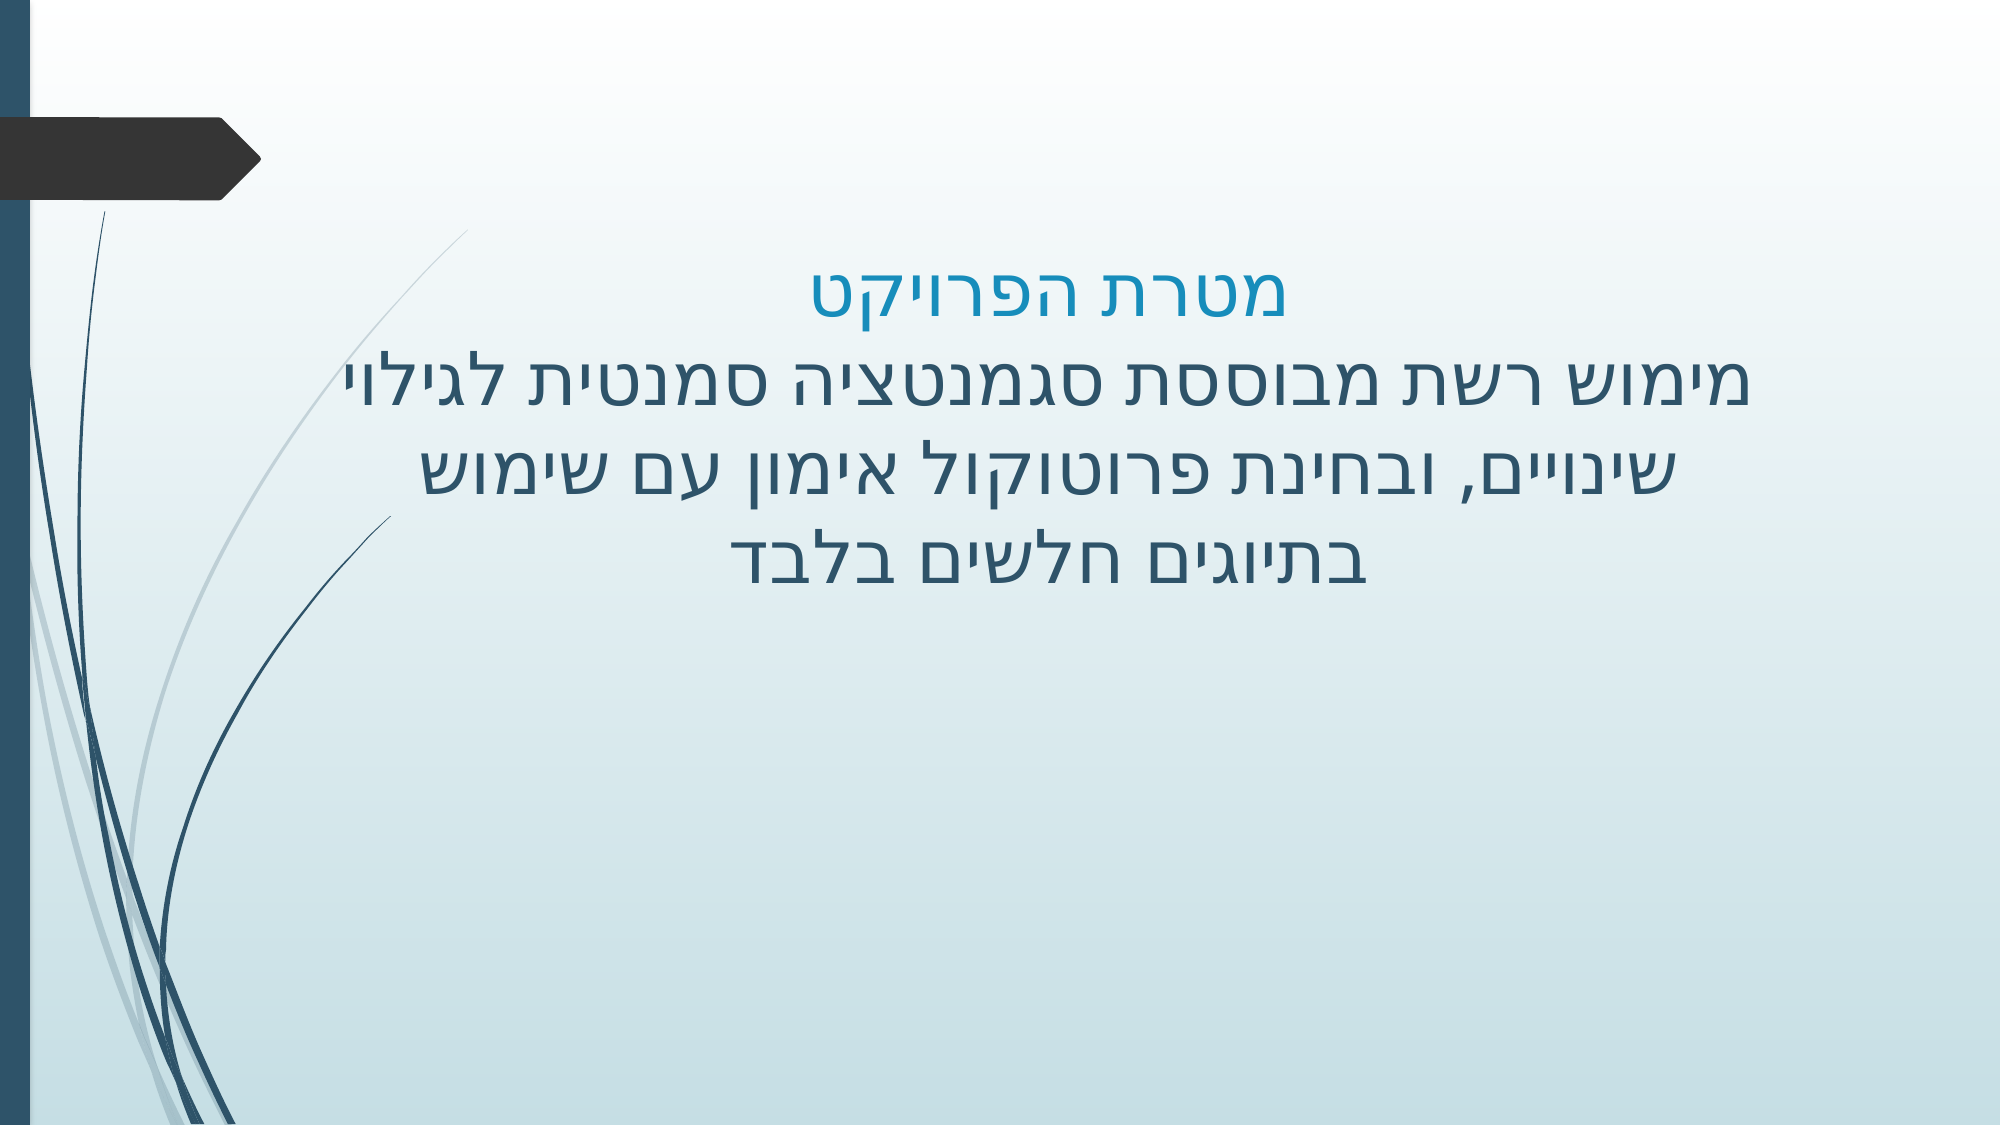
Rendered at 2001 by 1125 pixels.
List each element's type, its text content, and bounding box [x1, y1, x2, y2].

text_box מטרת הפרויקט מימוש רשת מבוססת סגמנטציה סמנטית לגילוי שינויים, ובחינת פרוטוקול אימון עם שימוש בתיוגים חלשים בלבד [317, 234, 1781, 606]
